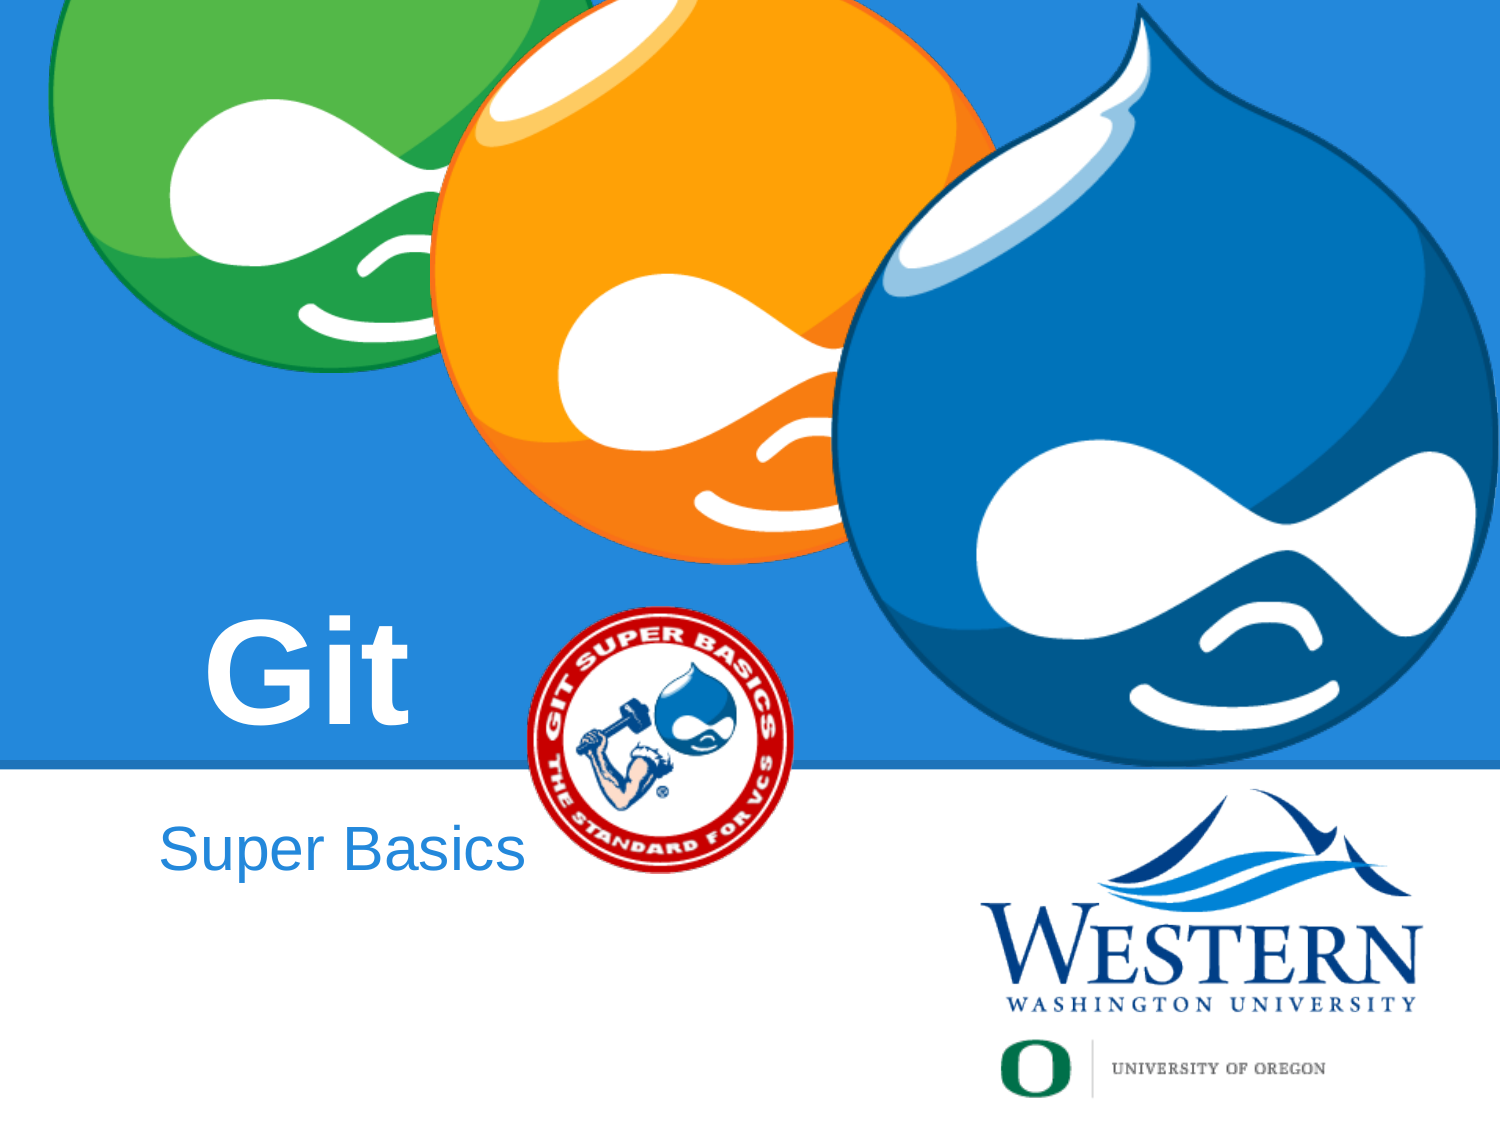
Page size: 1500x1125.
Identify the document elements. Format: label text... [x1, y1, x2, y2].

text_box [943, 776, 1463, 1050]
text_box [825, 0, 1500, 776]
text_box [48, 0, 430, 373]
text_box [430, 0, 825, 565]
text_box [987, 1030, 1340, 1109]
subtitle Super Basics [112, 793, 1388, 1125]
text_box [526, 606, 795, 874]
title Git [112, 551, 825, 770]
